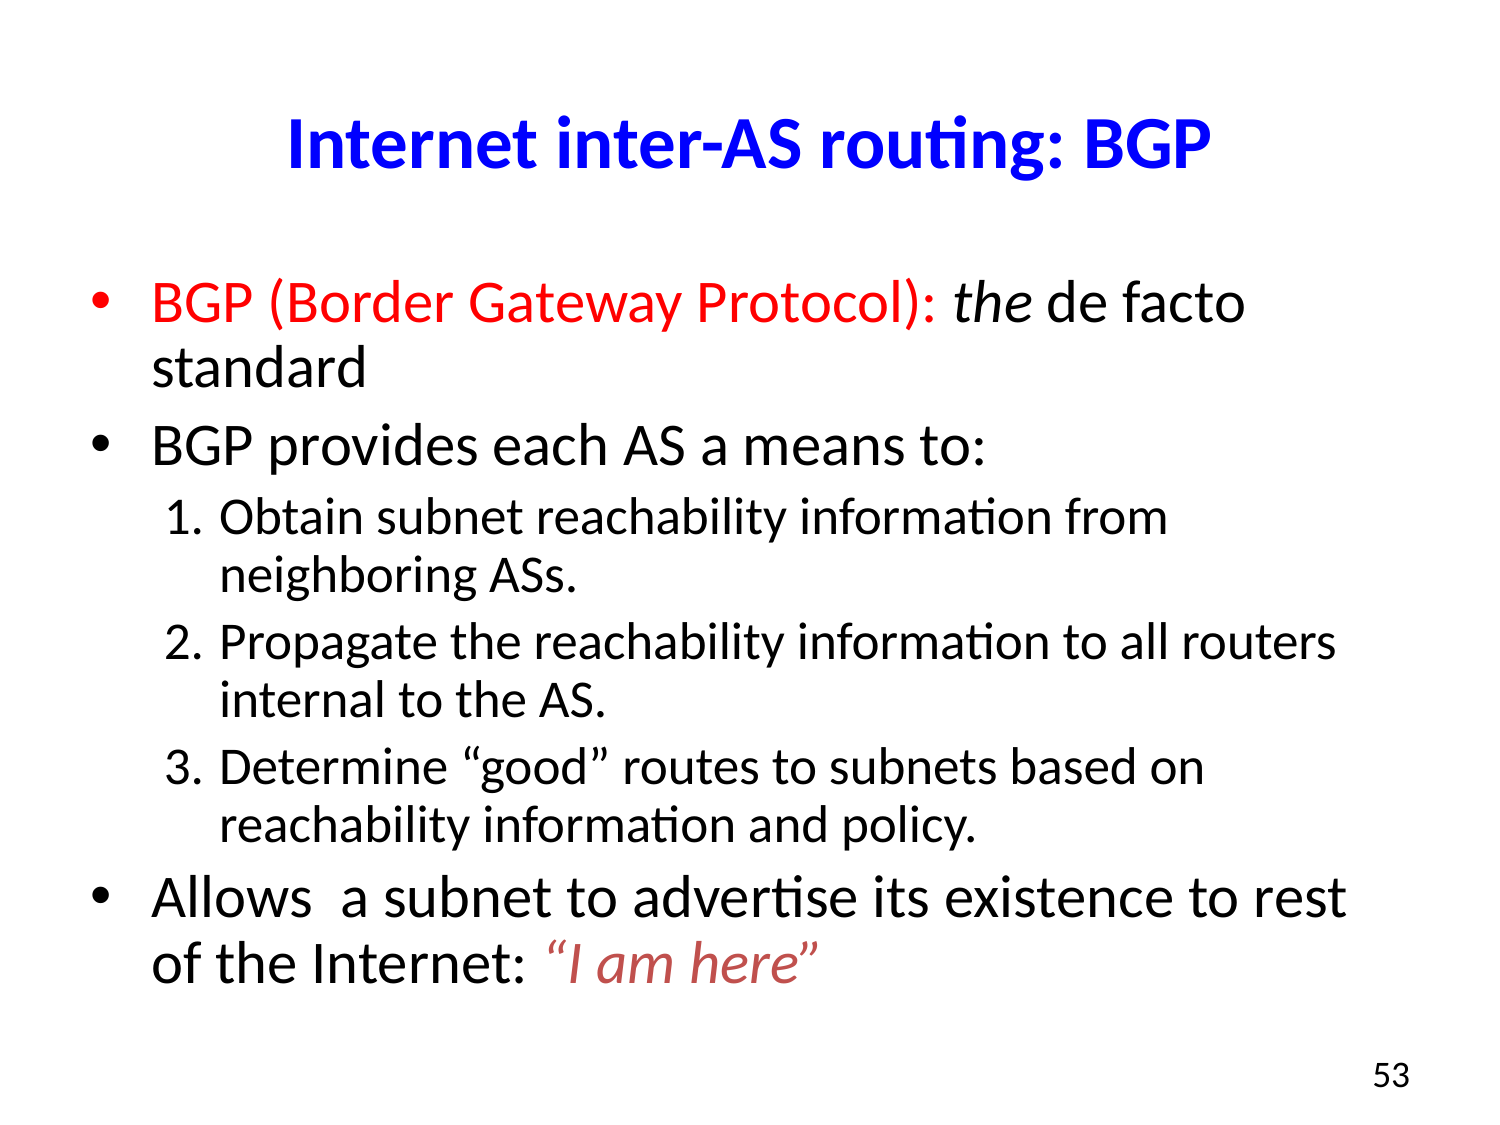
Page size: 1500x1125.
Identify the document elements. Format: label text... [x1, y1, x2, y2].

list BGP (Border Gateway Protocol): the de facto standard BGP provides each AS a means to: Obtain subnet reachability information from neighboring ASs. Propagate the reachability information to all routers internal to the AS. Determine “good” routes to subnets based on reachability information and policy. Allows a subnet to advertise its existence to rest of the Internet: “I am here” [75, 262, 1425, 1005]
slide_number 53 [1074, 1042, 1425, 1103]
title Internet inter-AS routing: BGP [75, 45, 1425, 233]
